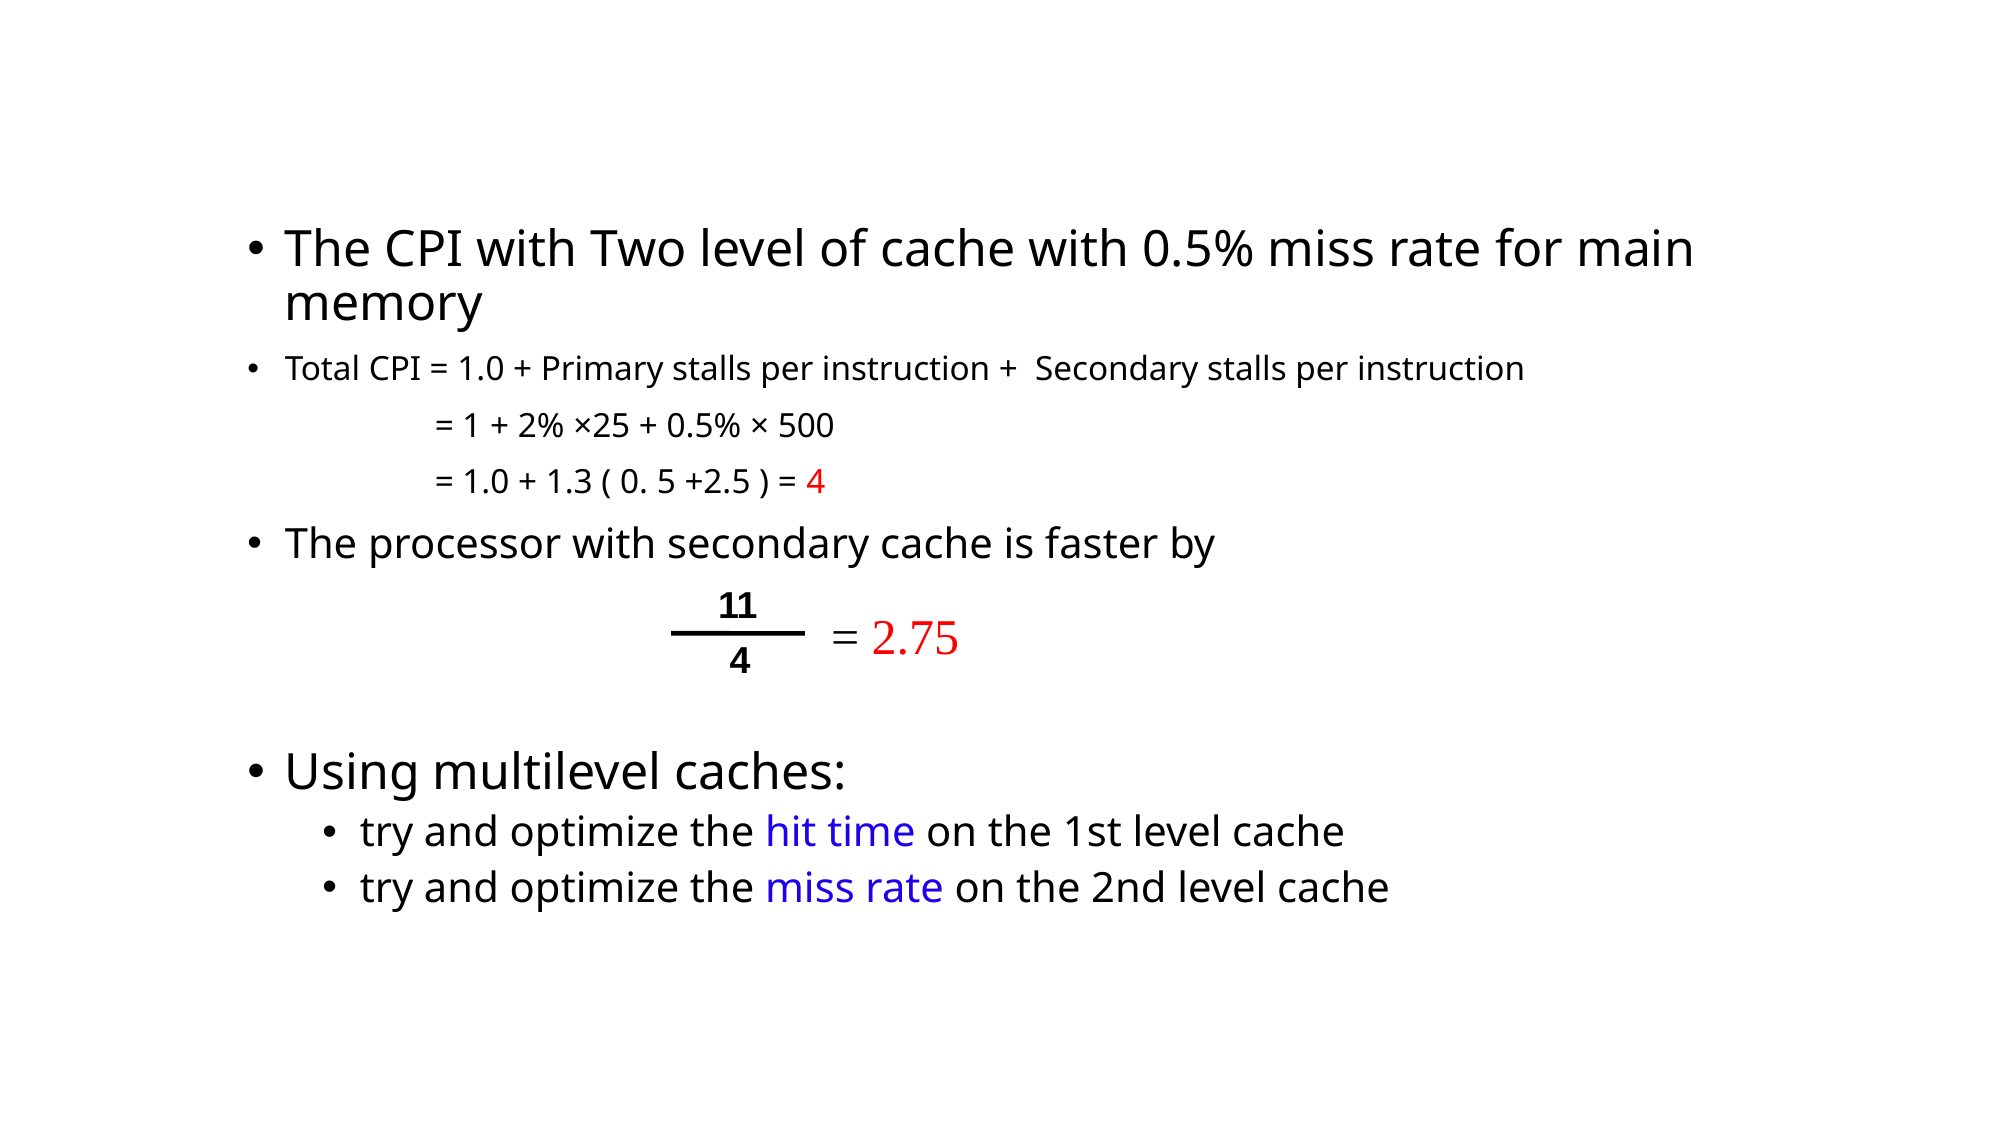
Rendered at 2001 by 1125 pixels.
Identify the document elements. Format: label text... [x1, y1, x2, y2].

list The CPI with Two level of cache with 0.5% miss rate for main memory Total CPI = 1.0 + Primary stalls per instruction + Secondary stalls per instruction = 1 + 2% ×25 + 0.5% × 500 = 1.0 + 1.3 ( 0. 5 +2.5 ) = 4 The processor with secondary cache is faster by Using multilevel caches: try and optimize the hit time on the 1st level cache try and optimize the miss rate on the 2nd level cache [232, 215, 1908, 910]
text_box = 2.75 [832, 597, 978, 673]
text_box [648, 574, 832, 689]
